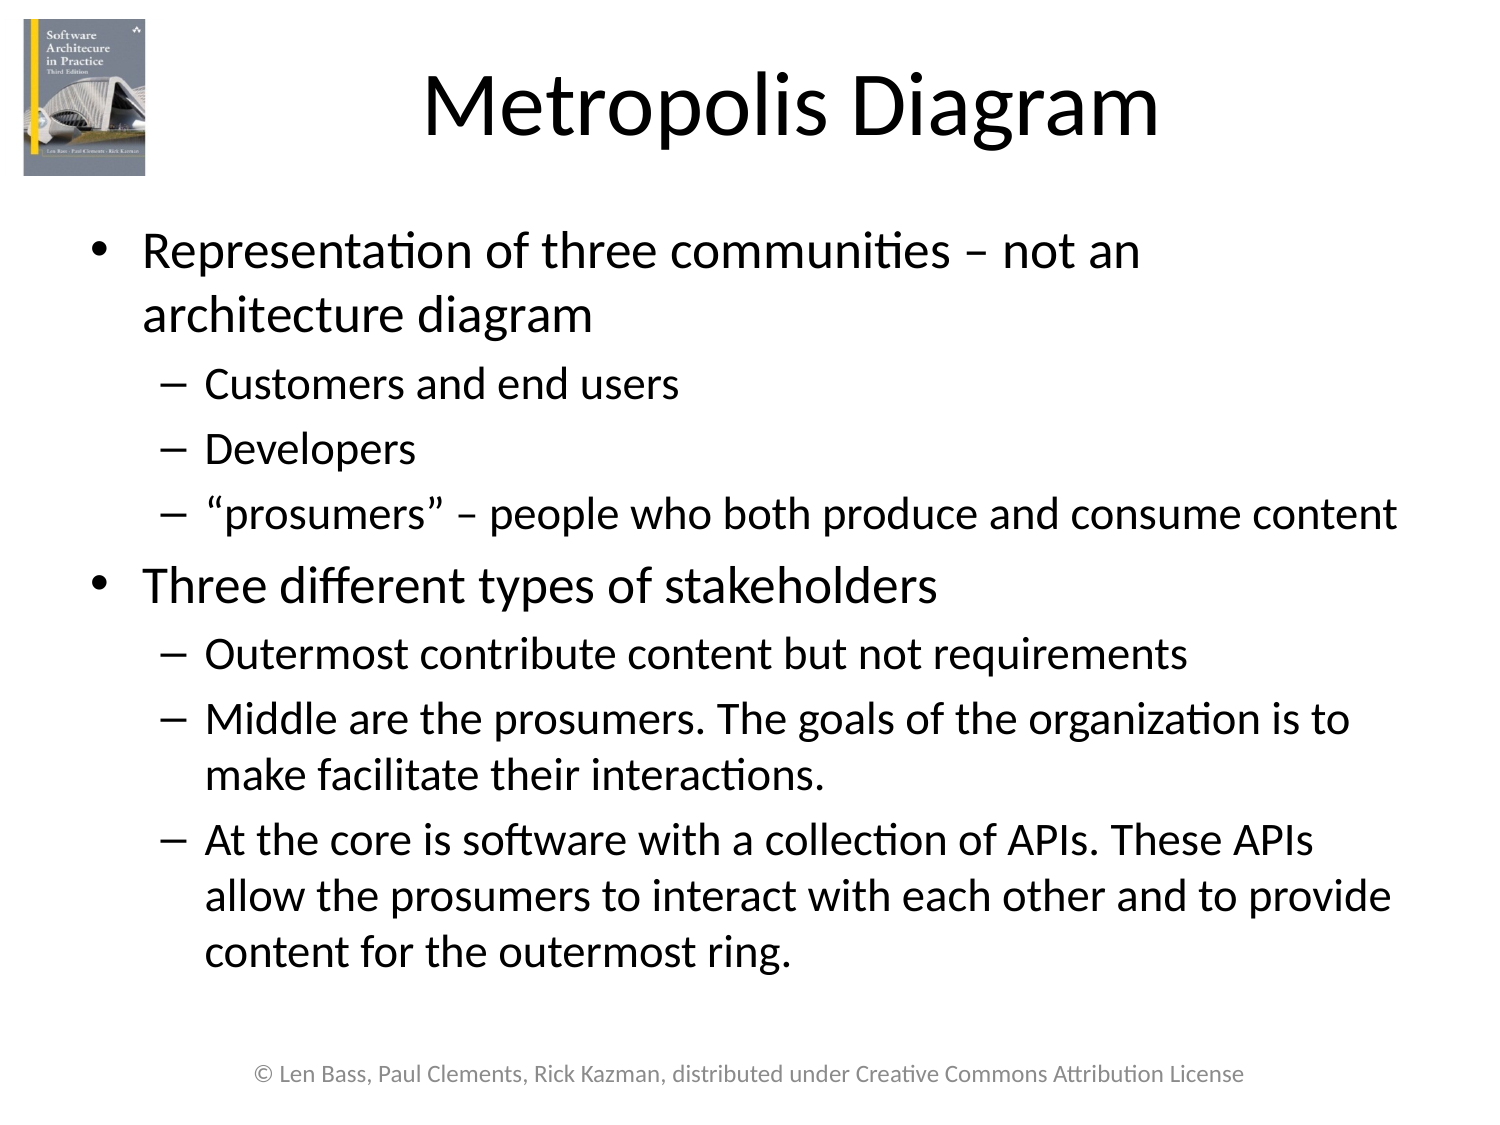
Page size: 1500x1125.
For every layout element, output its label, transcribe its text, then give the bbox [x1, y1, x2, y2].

footer © Len Bass, Paul Clements, Rick Kazman, distributed under Creative Commons Attribution License [230, 1042, 1270, 1103]
title Metropolis Diagram [159, 45, 1425, 173]
picture [5, 19, 163, 176]
list Representation of three communities – not an architecture diagram Customers and end users Developers “prosumers” – people who both produce and consume content Three different types of stakeholders Outermost contribute content but not requirements Middle are the prosumers. The goals of the organization is to make facilitate their interactions. At the core is software with a collection of APIs. These APIs allow the prosumers to interact with each other and to provide content for the outermost ring. [75, 208, 1425, 1005]
